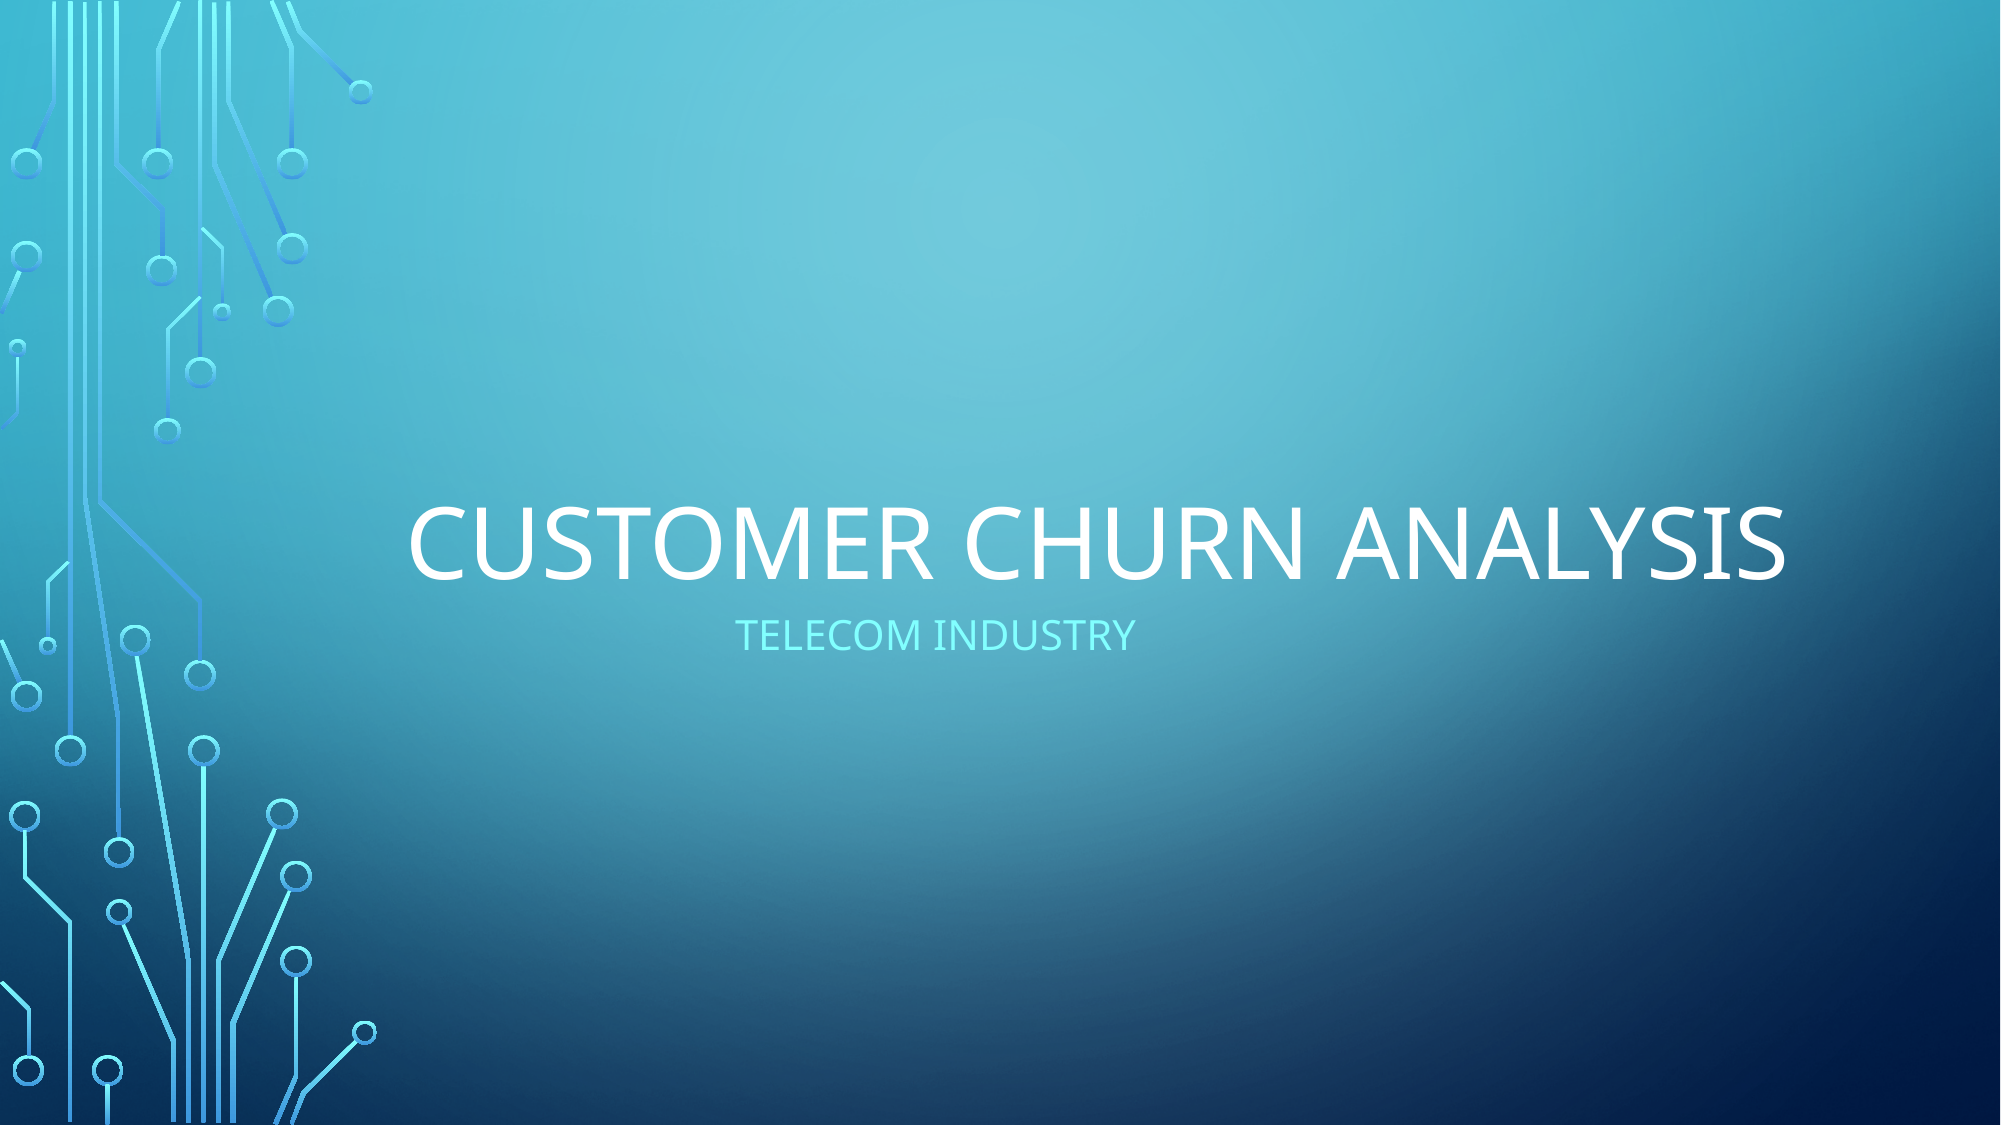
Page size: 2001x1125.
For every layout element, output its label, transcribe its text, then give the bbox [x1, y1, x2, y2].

subtitle Telecom industry [720, 590, 1750, 863]
title Customer churn analysis [390, 217, 1833, 609]
